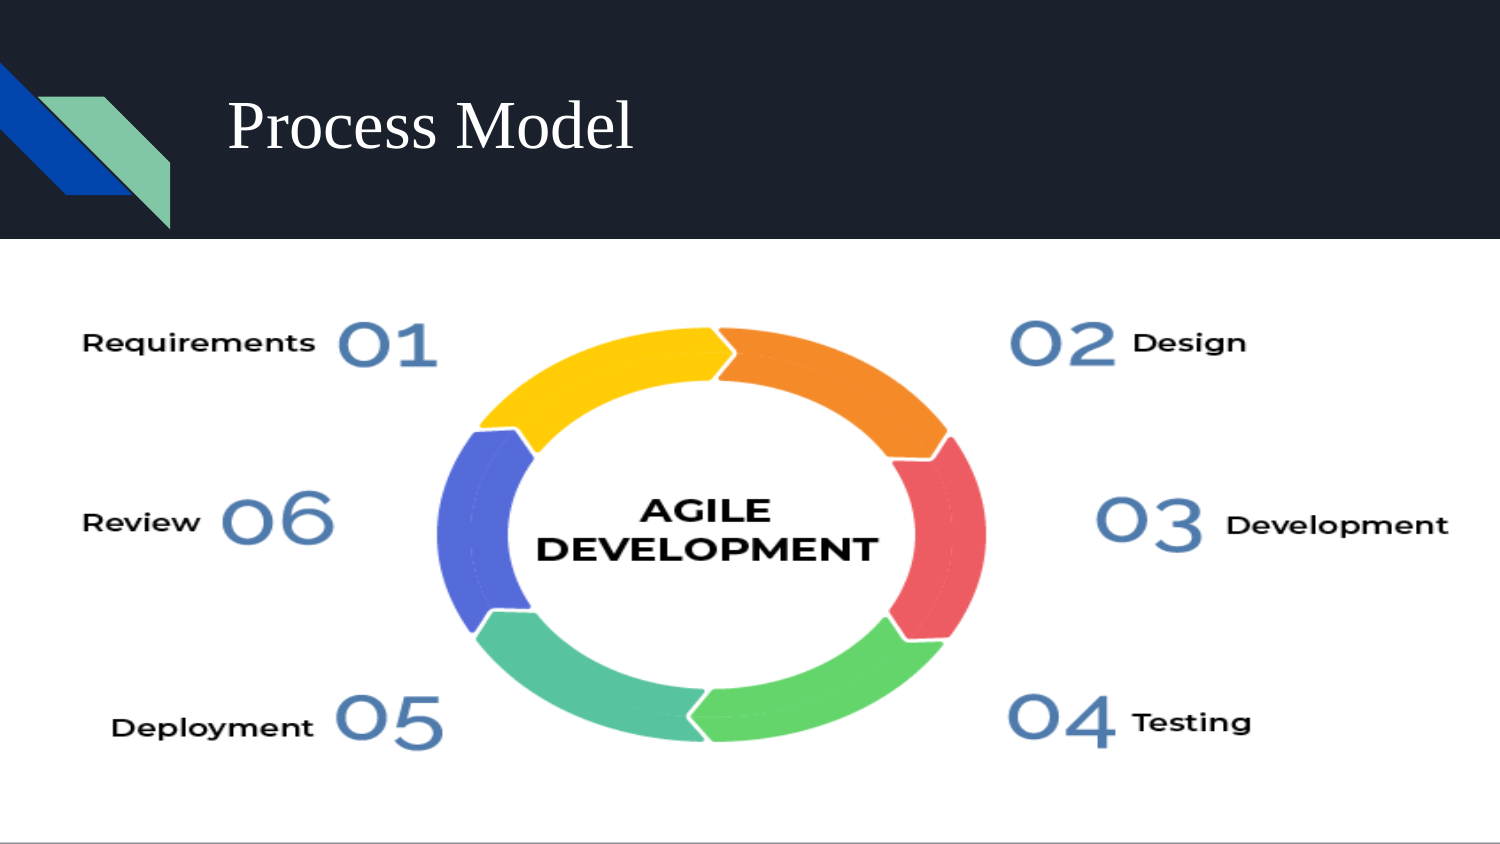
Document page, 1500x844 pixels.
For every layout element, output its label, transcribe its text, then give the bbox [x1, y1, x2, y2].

title Process Model [212, 64, 1368, 215]
picture [0, 239, 1500, 844]
